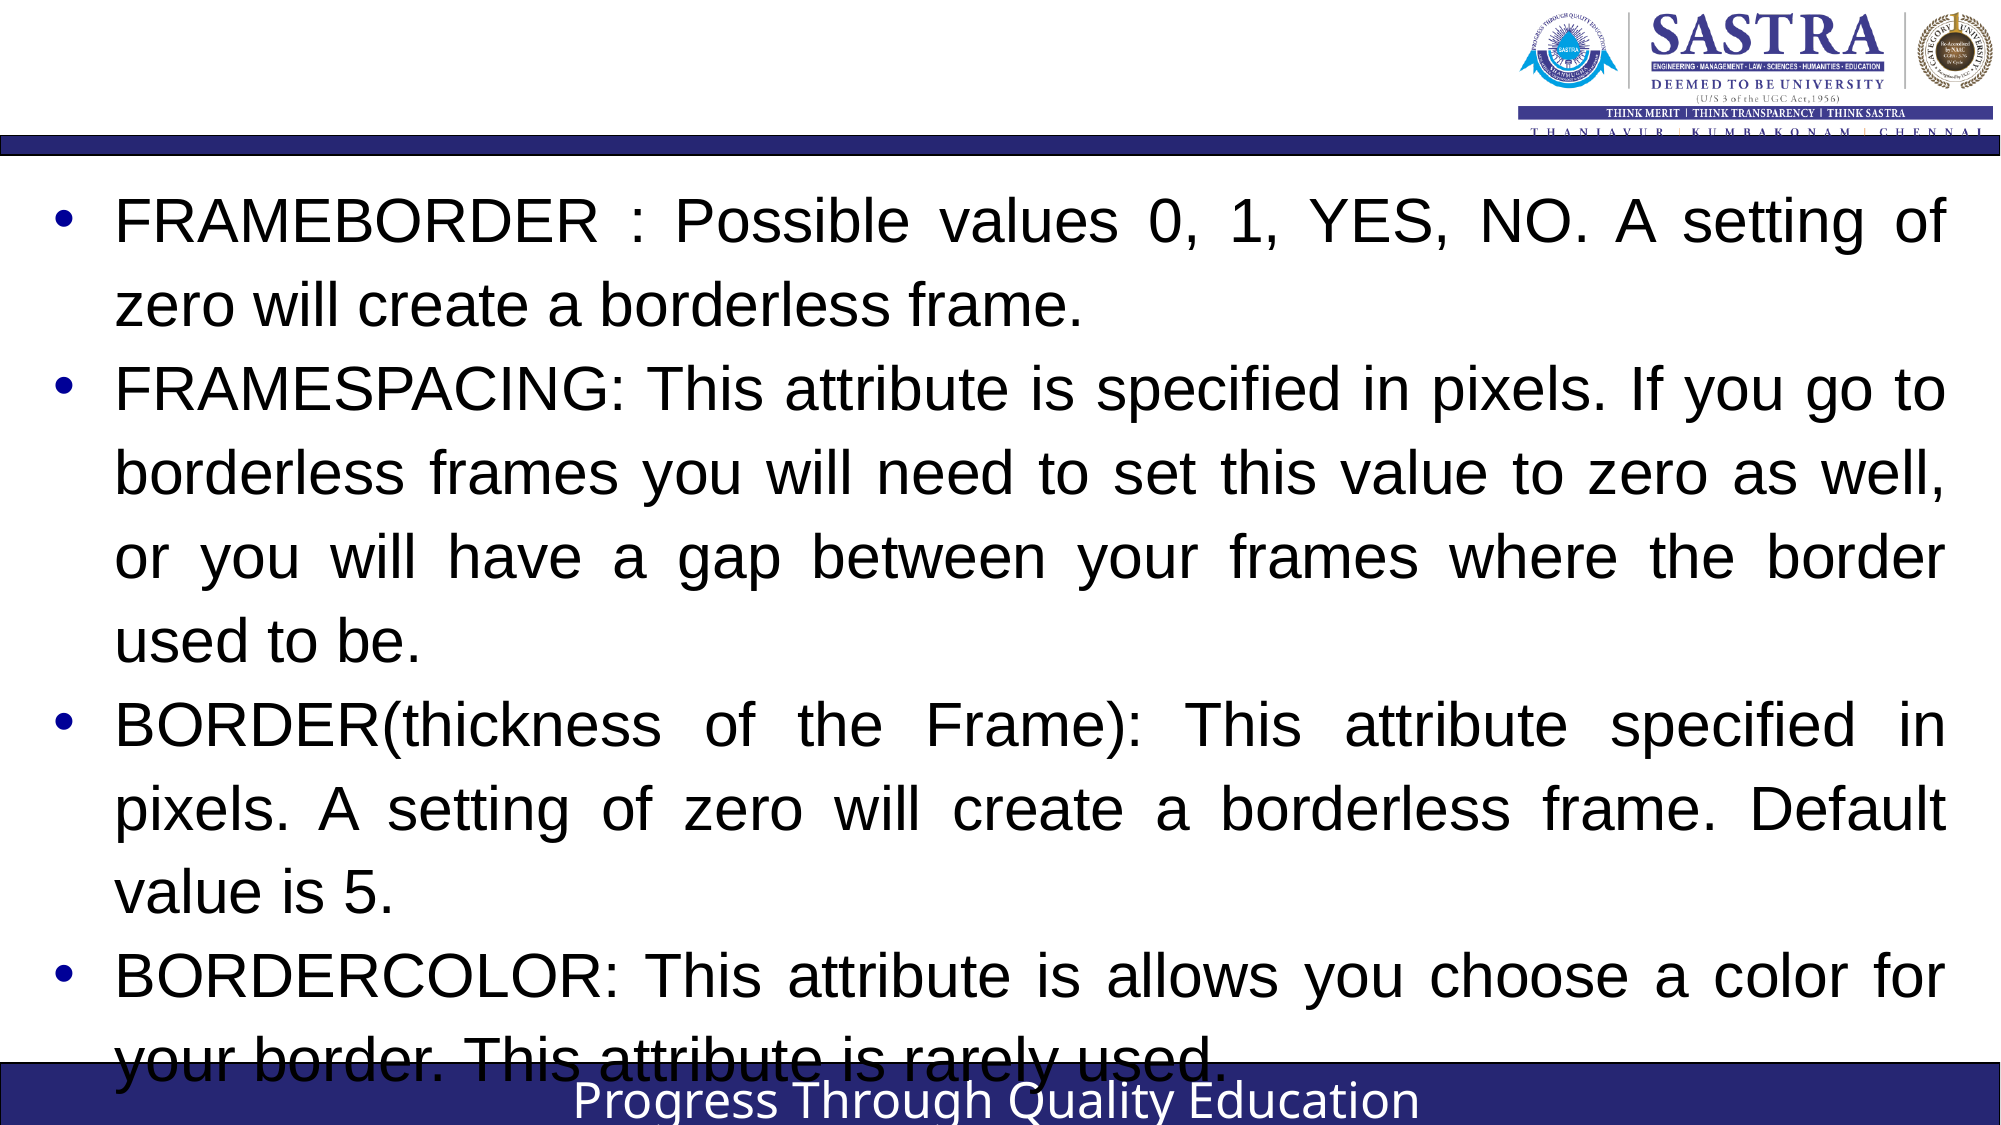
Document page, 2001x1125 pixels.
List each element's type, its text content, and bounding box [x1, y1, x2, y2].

picture [1518, 12, 1993, 138]
list FRAMEBORDER : Possible values 0, 1, YES, NO. A setting of zero will create a borderless frame. FRAMESPACING: This attribute is specified in pixels. If you go to borderless frames you will need to set this value to zero as well, or you will have a gap between your frames where the border used to be. BORDER(thickness of the Frame): This attribute specified in pixels. A setting of zero will create a borderless frame. Default value is 5. BORDERCOLOR: This attribute is allows you choose a color for your border. This attribute is rarely used. [33, 162, 1967, 1032]
